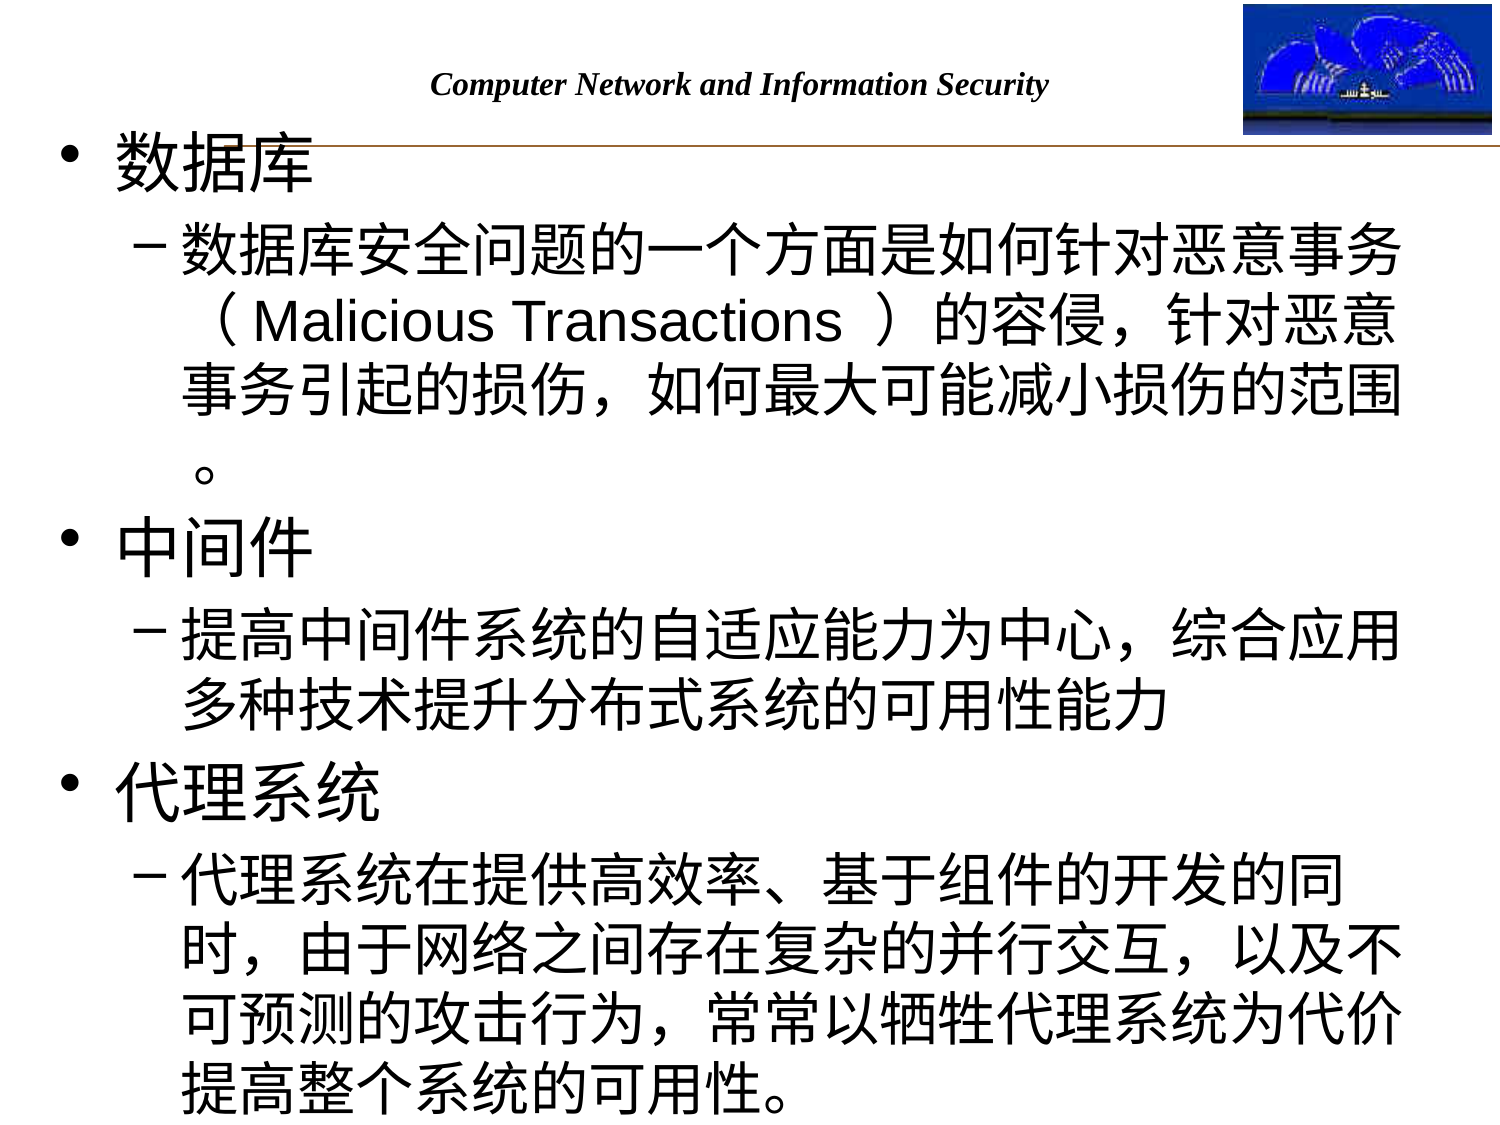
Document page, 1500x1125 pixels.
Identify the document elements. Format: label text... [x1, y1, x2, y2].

list 数据库 数据库安全问题的一个方面是如何针对恶意事务（Malicious Transactions ）的容侵，针对恶意事务引起的损伤，如何最大可能减小损伤的范围 。 中间件 提高中间件系统的自适应能力为中心，综合应用多种技术提升分布式系统的可用性能力 代理系统 代理系统在提供高效率、基于组件的开发的同时，由于网络之间存在复杂的并行交互，以及不可预测的攻击行为，常常以牺牲代理系统为代价提高整个系统的可用性。 [43, 113, 1471, 640]
